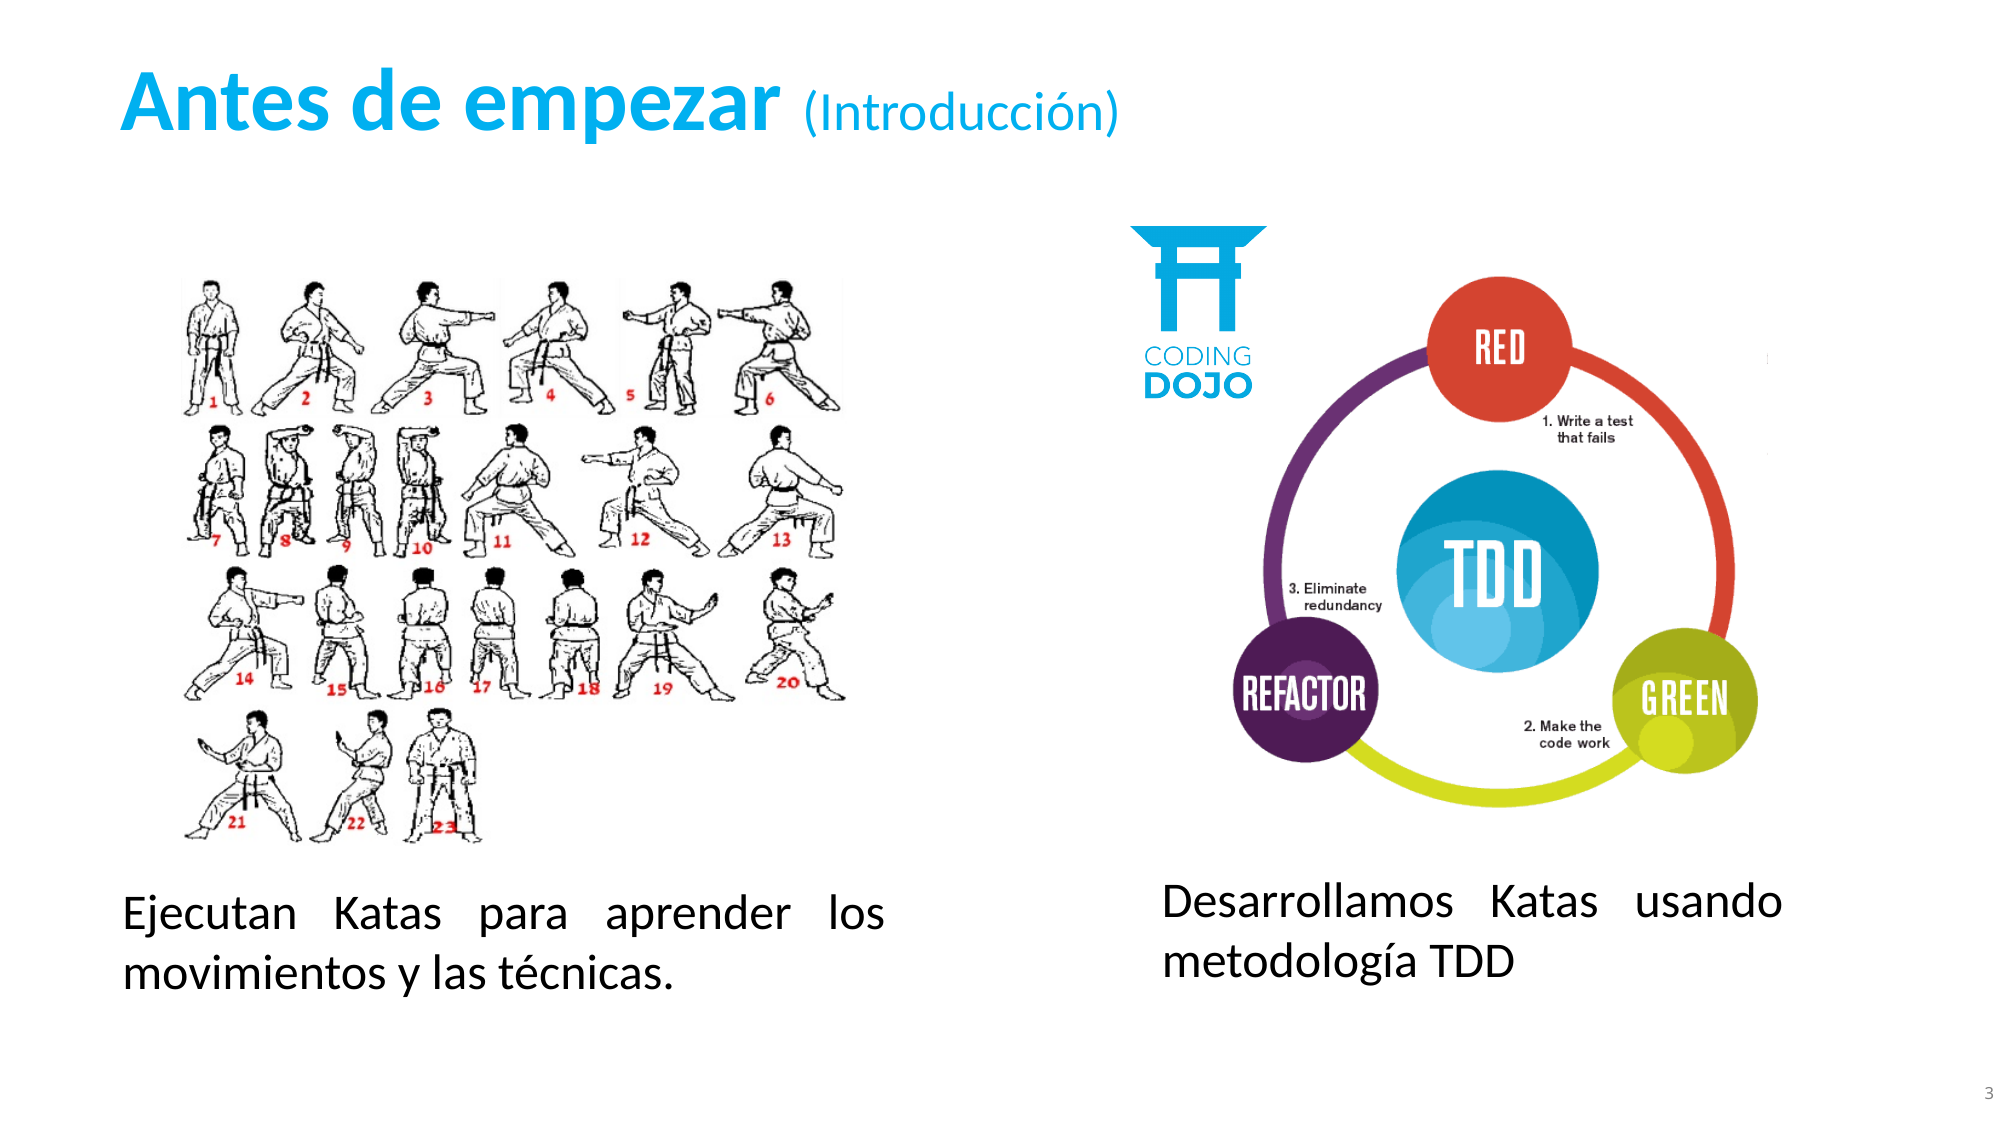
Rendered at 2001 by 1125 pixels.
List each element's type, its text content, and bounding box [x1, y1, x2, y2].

picture [181, 278, 847, 846]
picture [1082, 208, 1768, 811]
text_box Ejecutan Katas para aprender los movimientos y las técnicas. [102, 869, 906, 1012]
text_box Desarrollamos Katas usando metodología TDD [1141, 857, 1804, 1053]
text_box Antes de empezar (Introducción) [99, 45, 1900, 158]
